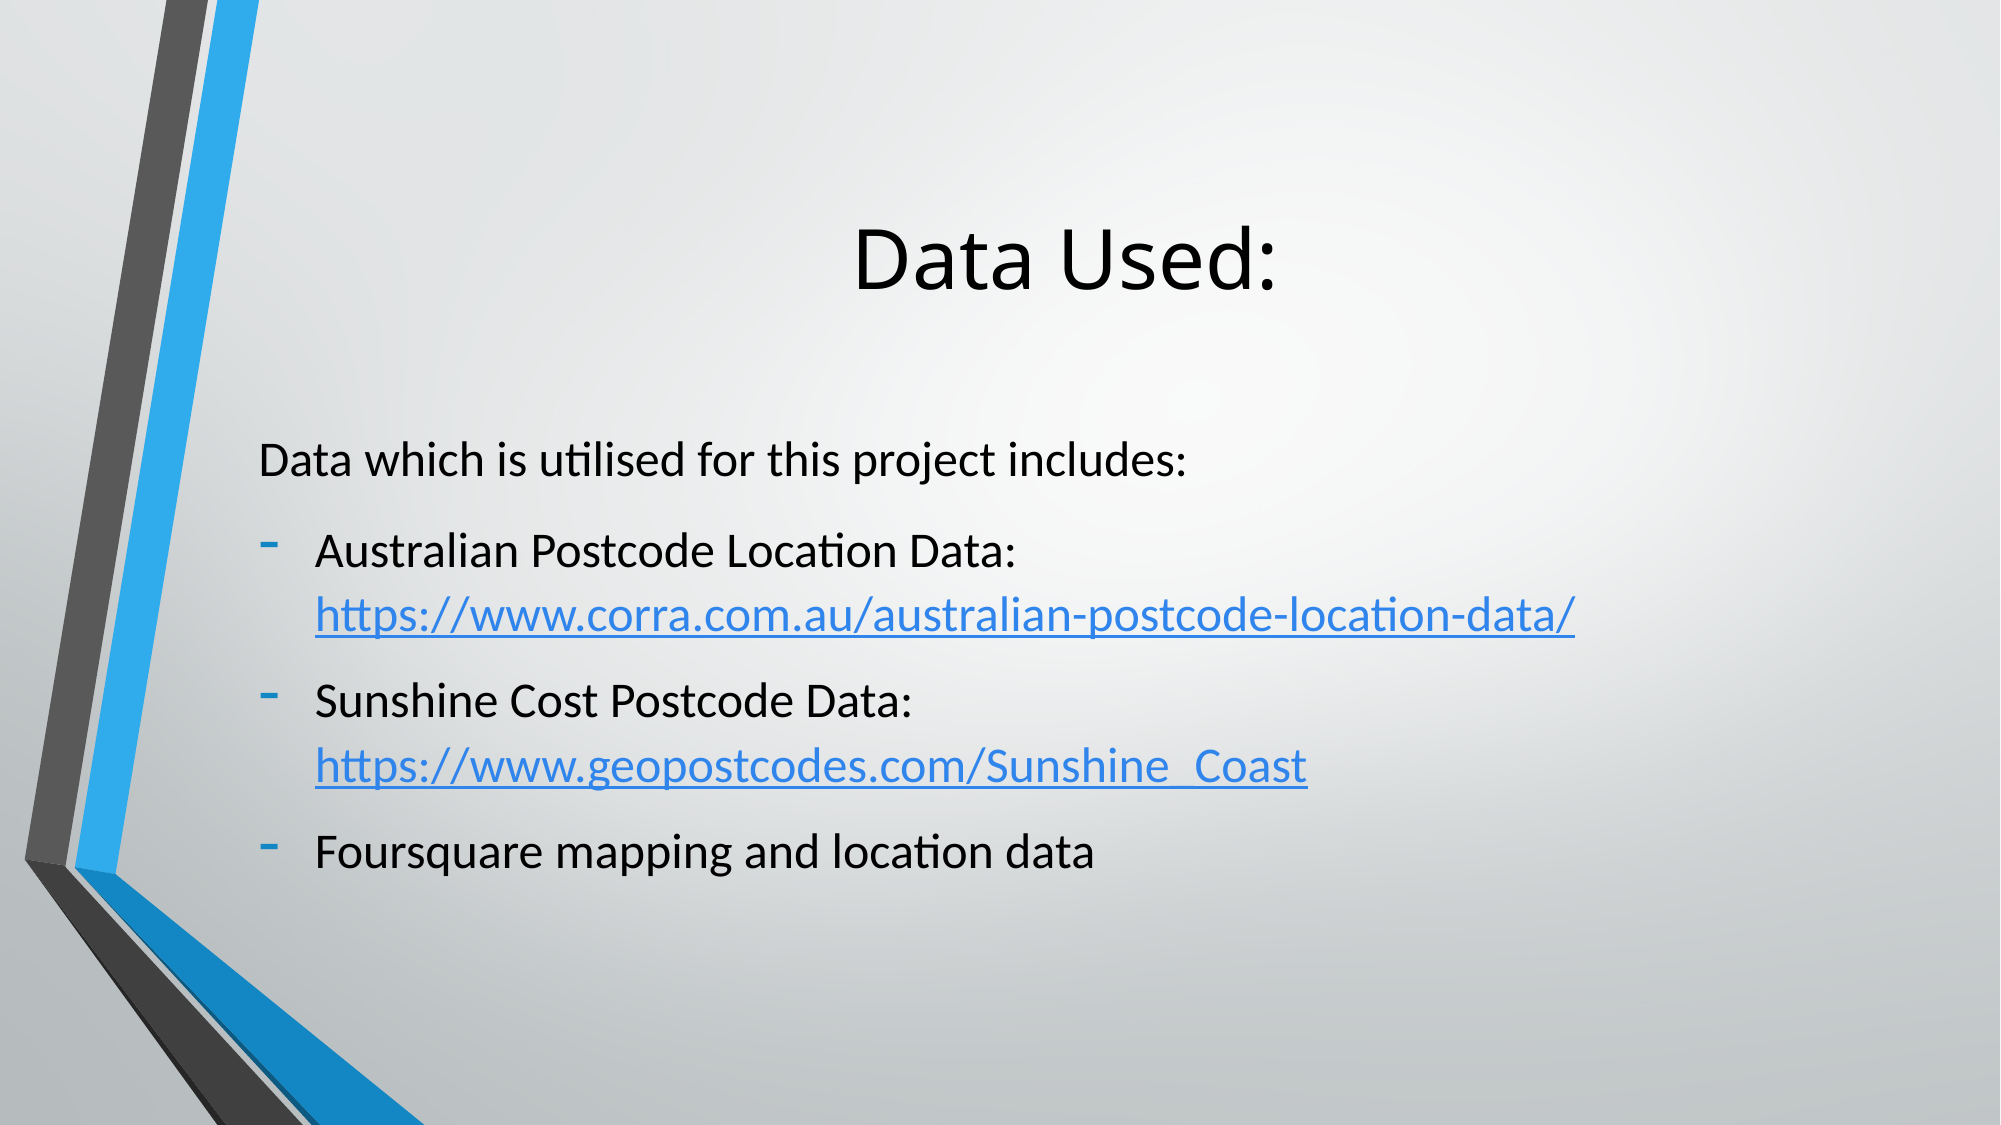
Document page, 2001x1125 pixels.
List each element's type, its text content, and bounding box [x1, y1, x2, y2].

list Data which is utilised for this project includes: Australian Postcode Location Data: https://www.corra.com.au/australian-postcode-location-data/ Sunshine Cost Postcode Data: https://www.geopostcodes.com/Sunshine_Coast Foursquare mapping and location data [243, 437, 1887, 950]
title Data Used: [243, 112, 1887, 400]
